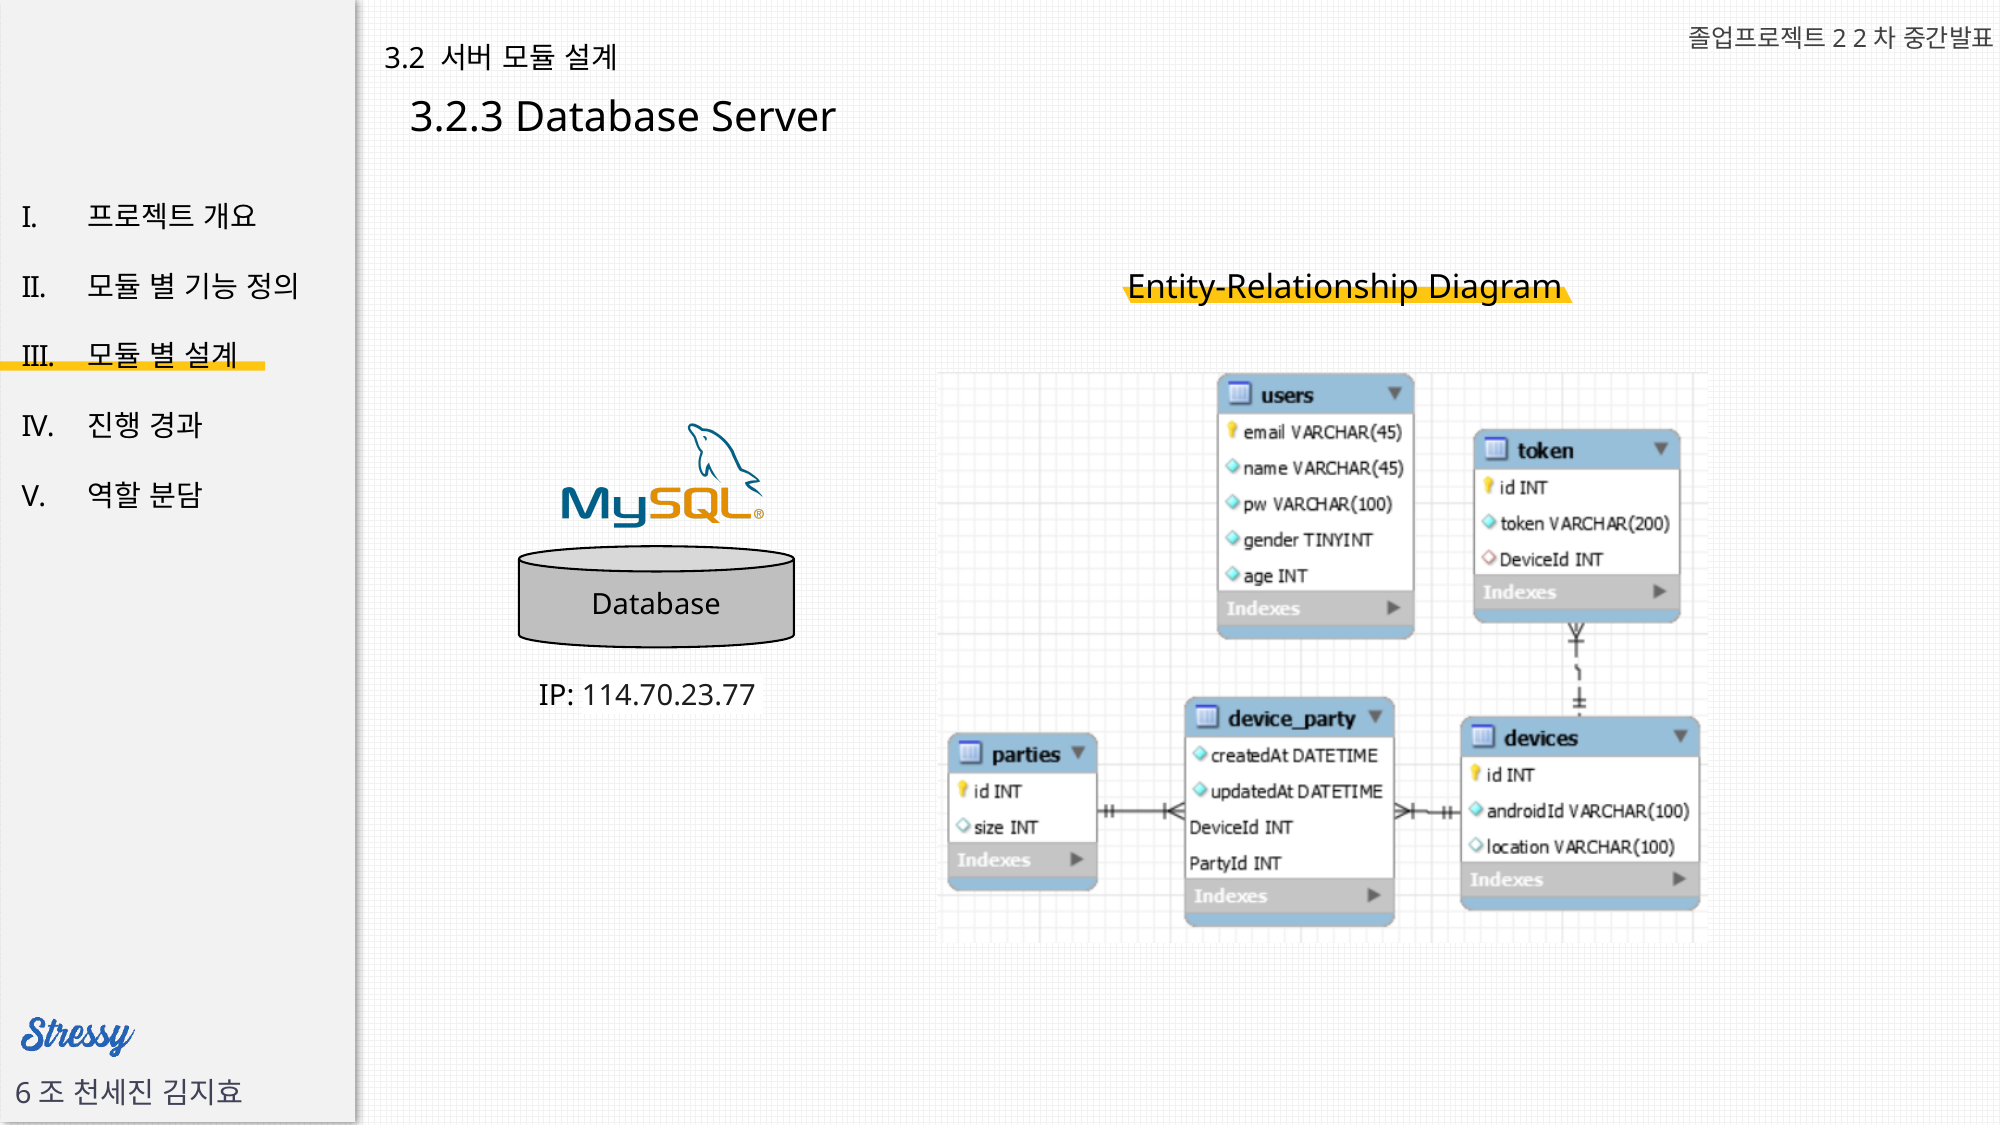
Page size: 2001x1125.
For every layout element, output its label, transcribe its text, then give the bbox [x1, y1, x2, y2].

text_box [0, 0, 356, 1123]
text_box 3.2.3 Database Server [395, 82, 863, 148]
text_box [0, 360, 6, 372]
text_box 6조 천세진 김지효 [0, 1049, 293, 1117]
text_box 프로젝트 개요 모듈 별 기능 정의 모듈 별 설계 진행 경과 역할 분담 [6, 155, 316, 590]
text_box IP: 114.70.23.77 [518, 655, 816, 728]
picture [18, 1016, 136, 1058]
picture [532, 388, 794, 563]
picture [937, 372, 1709, 943]
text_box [1092, 254, 1598, 313]
text_box Database [518, 553, 794, 648]
text_box 3.2 서버 모듈 설계 [369, 32, 634, 82]
text_box 졸업프로젝트2 2차 중간발표 [1673, 0, 2000, 60]
